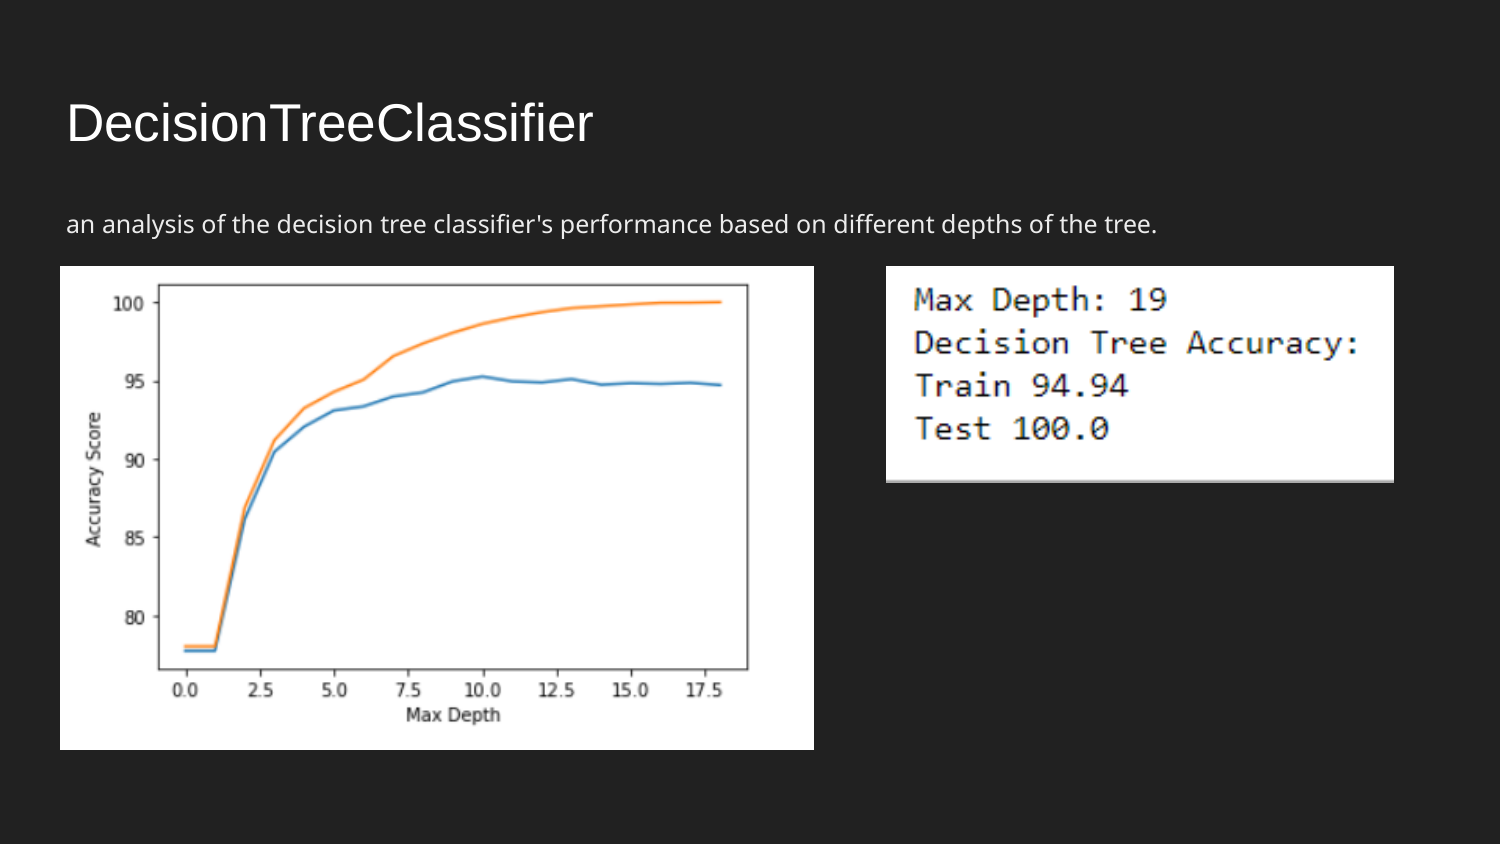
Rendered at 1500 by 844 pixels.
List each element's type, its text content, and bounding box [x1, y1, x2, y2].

list an analysis of the decision tree classifier's performance based on different depths of the tree. [51, 189, 1449, 750]
title DecisionTreeClassifier [51, 72, 1449, 167]
picture [60, 266, 814, 750]
picture [886, 266, 1395, 483]
